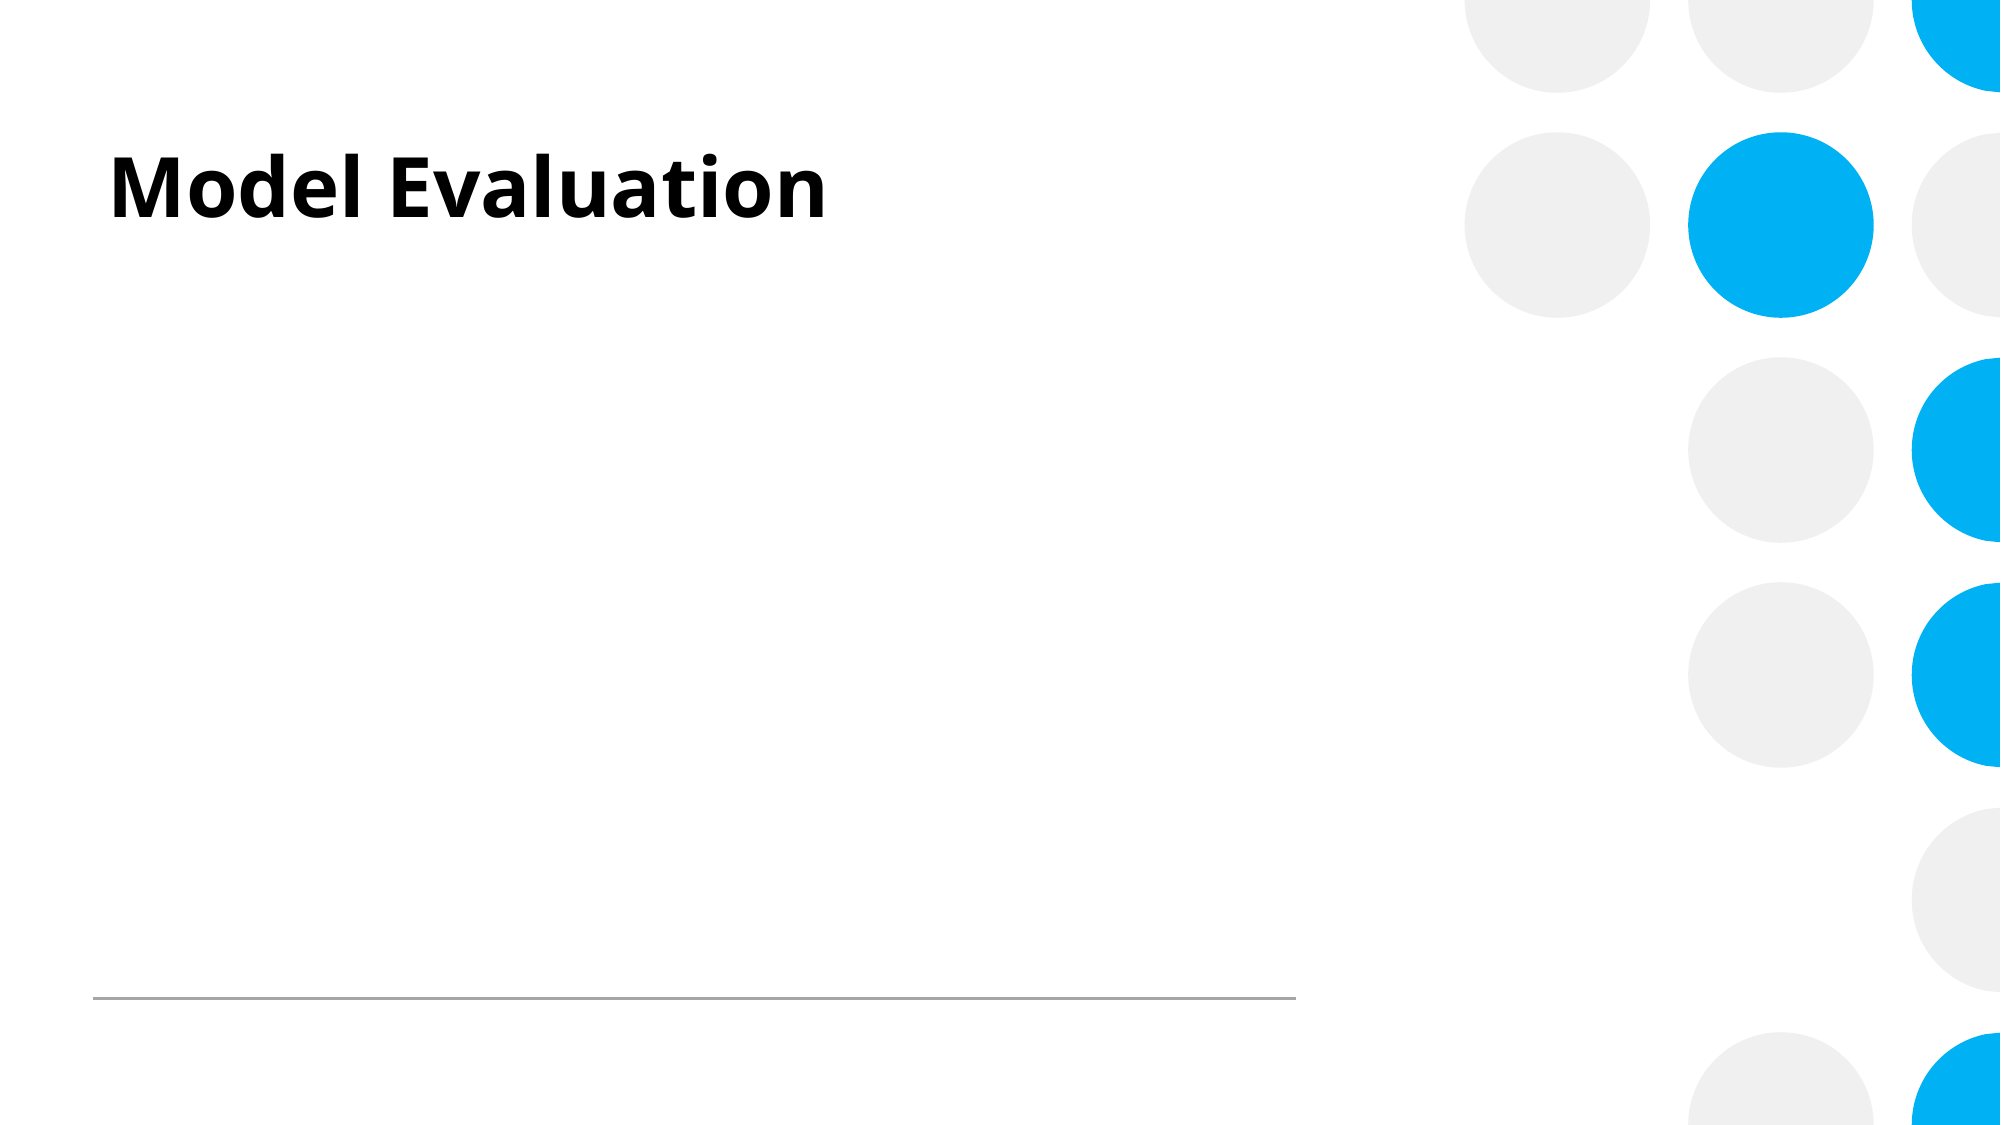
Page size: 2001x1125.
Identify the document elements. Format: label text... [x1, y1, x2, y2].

title Model Evaluation [92, 126, 1297, 335]
